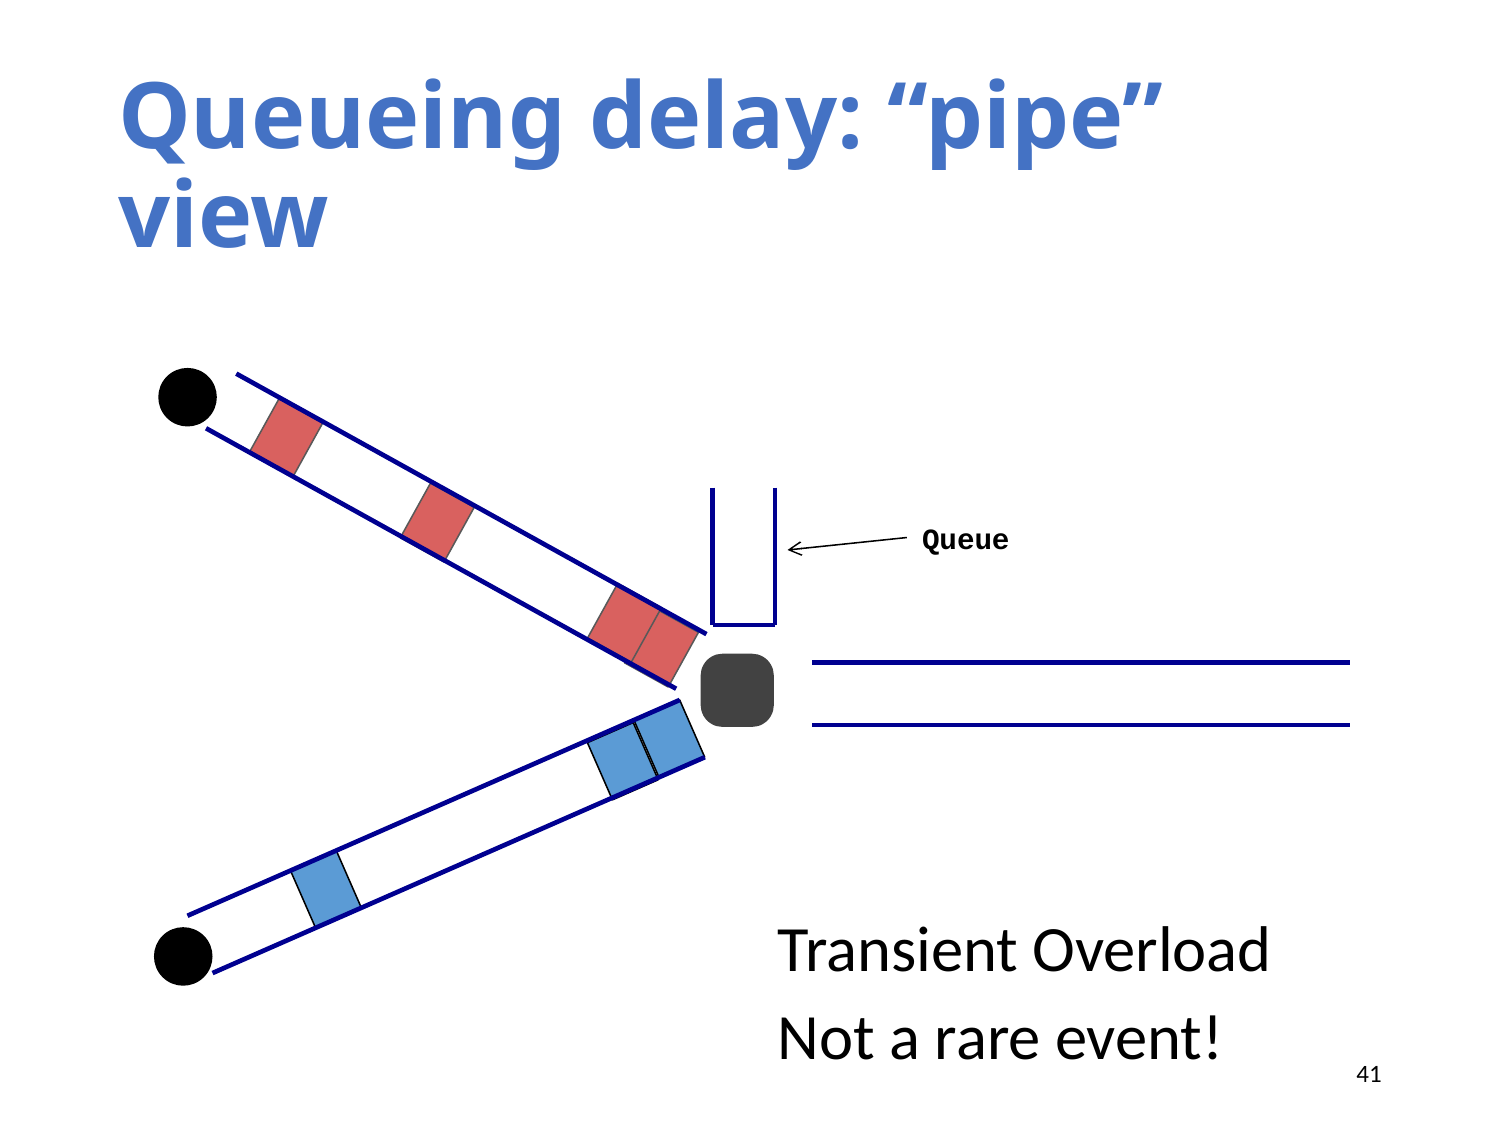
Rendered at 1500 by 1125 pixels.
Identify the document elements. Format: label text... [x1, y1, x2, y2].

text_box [712, 487, 775, 625]
text_box Transient Overload [762, 899, 1463, 987]
text_box [700, 653, 774, 727]
text_box [153, 927, 213, 986]
title Queueing delay: “pipe” view [103, 59, 1397, 278]
text_box [158, 367, 217, 427]
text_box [812, 662, 1350, 725]
text_box Not a rare event! [762, 987, 1463, 1080]
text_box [177, 805, 716, 870]
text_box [187, 498, 725, 565]
slide_number 41 [1059, 1042, 1397, 1103]
text_box Queue [906, 512, 1025, 563]
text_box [787, 537, 907, 550]
